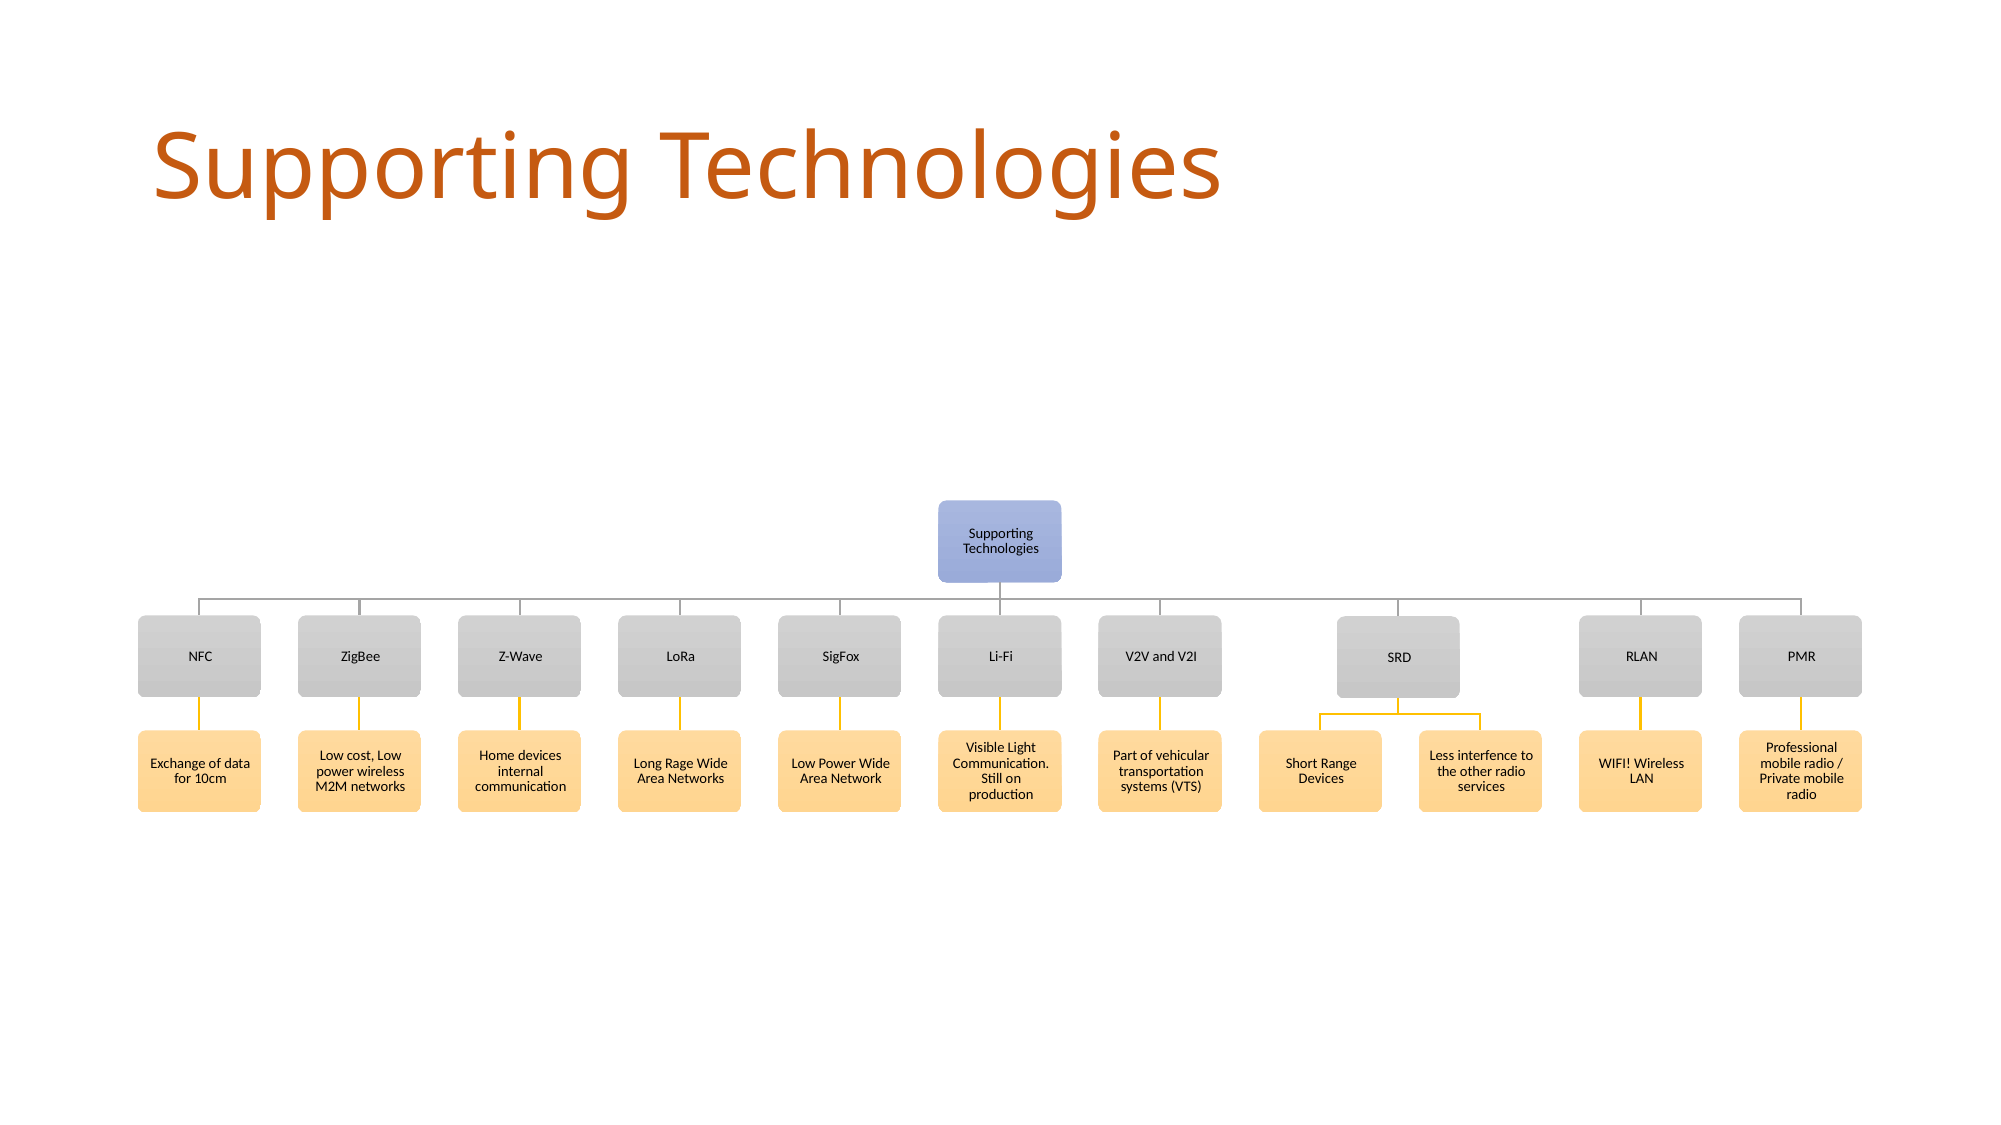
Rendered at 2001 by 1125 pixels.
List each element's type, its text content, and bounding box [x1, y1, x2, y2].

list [137, 299, 1863, 1014]
title Supporting Technologies [137, 59, 1863, 278]
